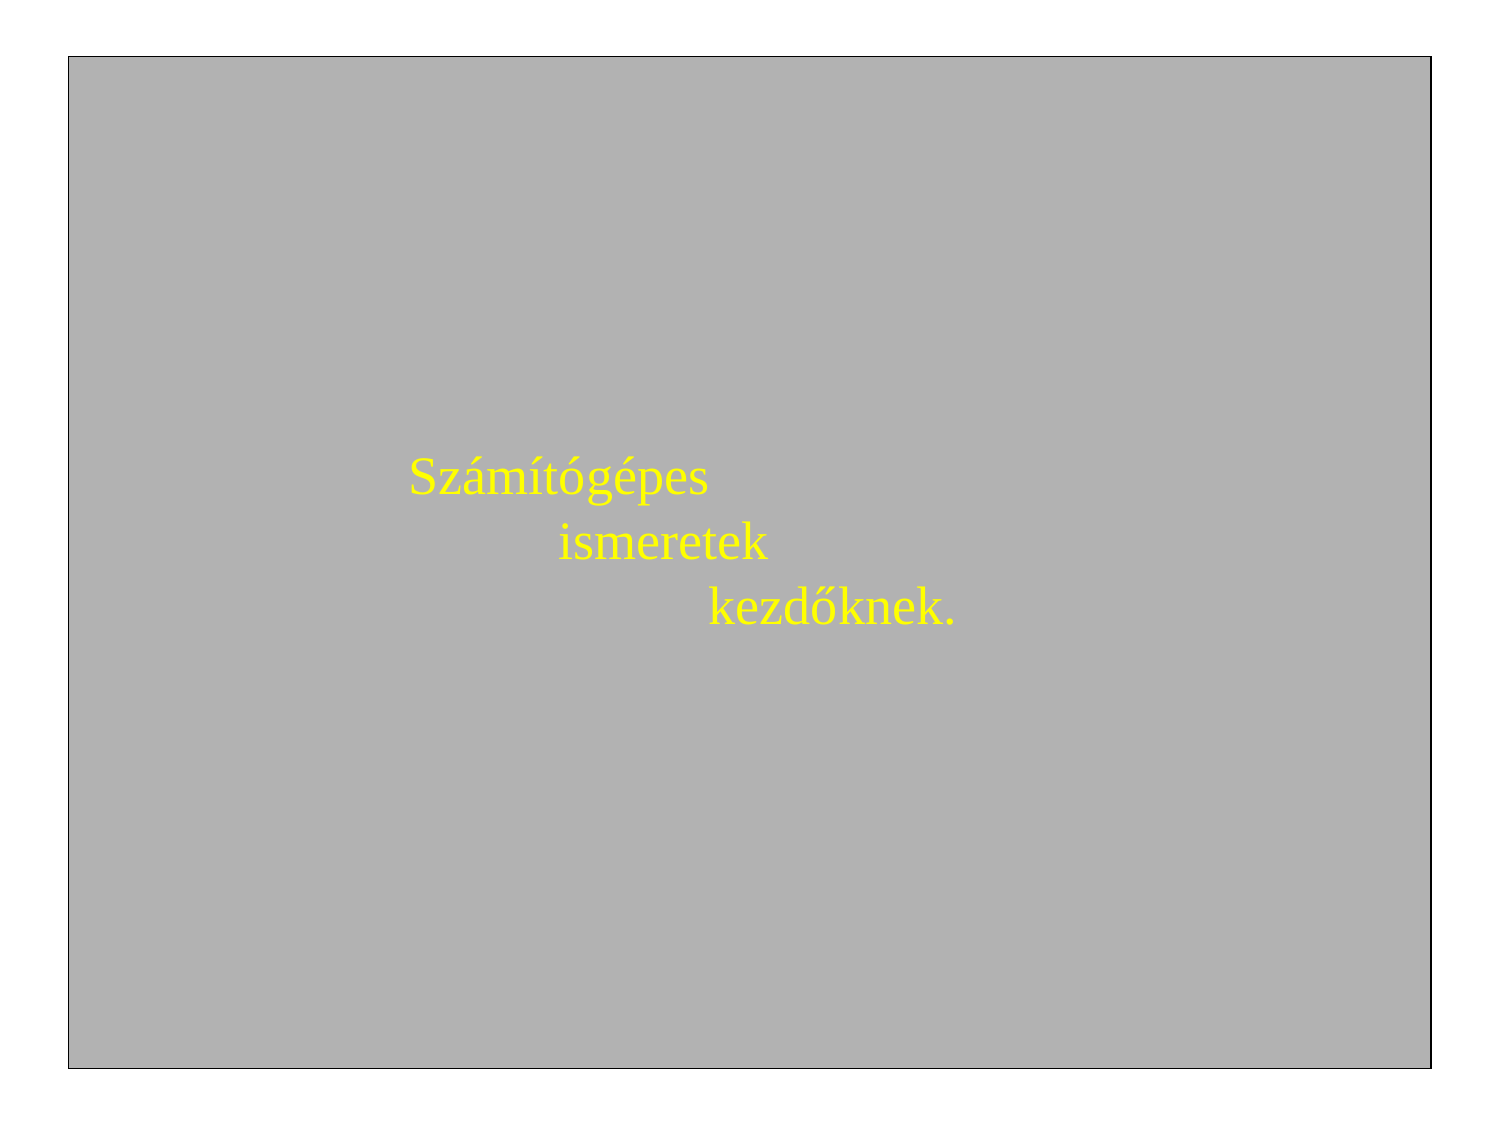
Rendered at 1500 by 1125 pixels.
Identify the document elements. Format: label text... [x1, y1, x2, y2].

text_box Számítógépes ismeretek kezdőknek. [393, 432, 973, 643]
